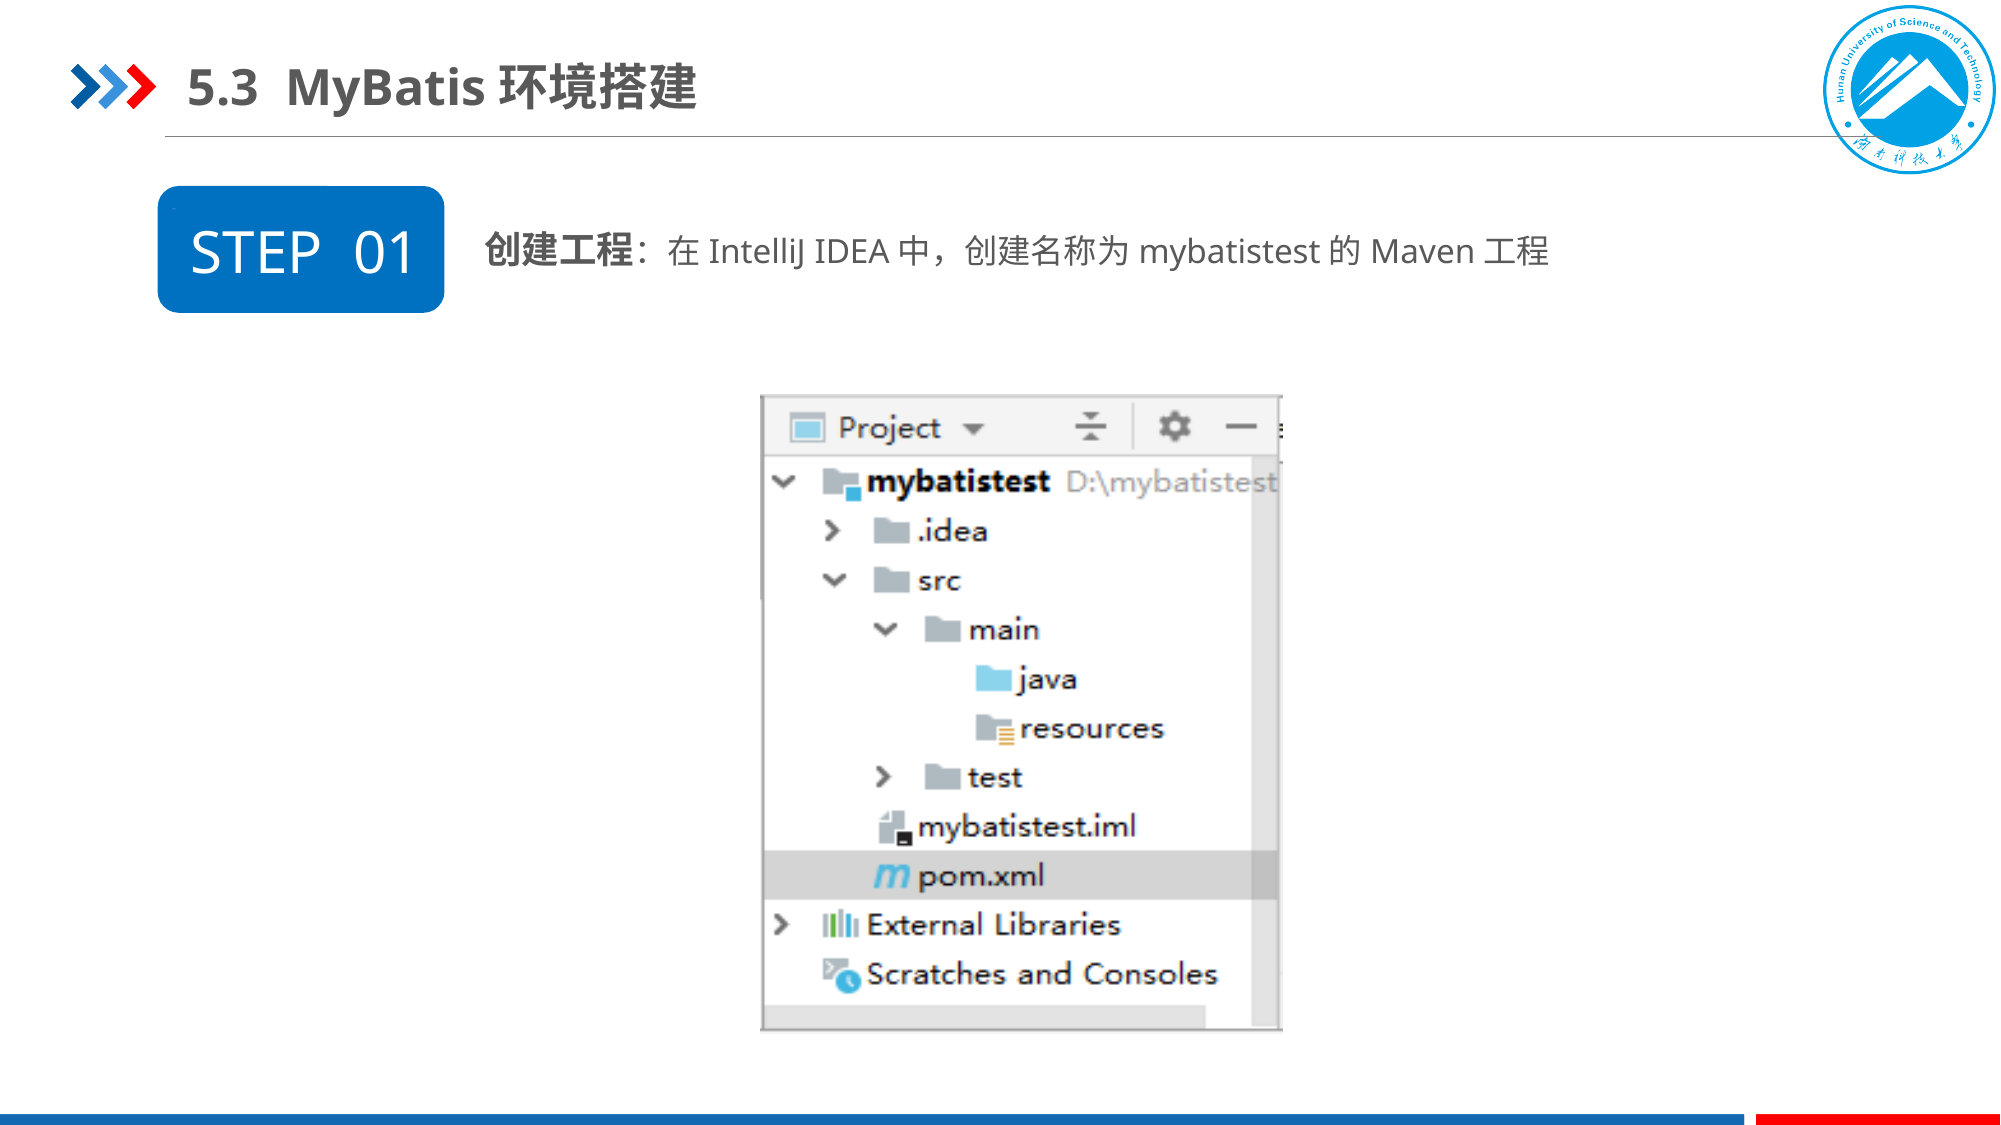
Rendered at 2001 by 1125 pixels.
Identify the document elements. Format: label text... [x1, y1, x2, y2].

text_box STEP 01 [172, 208, 439, 293]
picture [1823, 137, 1898, 175]
picture [1870, 56, 1917, 97]
picture [1861, 60, 1963, 118]
picture [760, 394, 1283, 1034]
text_box [156, 184, 446, 314]
picture [1921, 105, 1996, 175]
picture [1924, 5, 1996, 75]
text_box 创建工程：在IntelliJ IDEA中，创建名称为mybatistest的Maven工程 [469, 195, 1862, 278]
picture [1823, 5, 1895, 76]
picture [1827, 9, 1992, 170]
picture [1823, 104, 1836, 136]
picture [1867, 59, 1897, 87]
text_box 5.3 MyBatis环境搭建 [187, 43, 855, 127]
